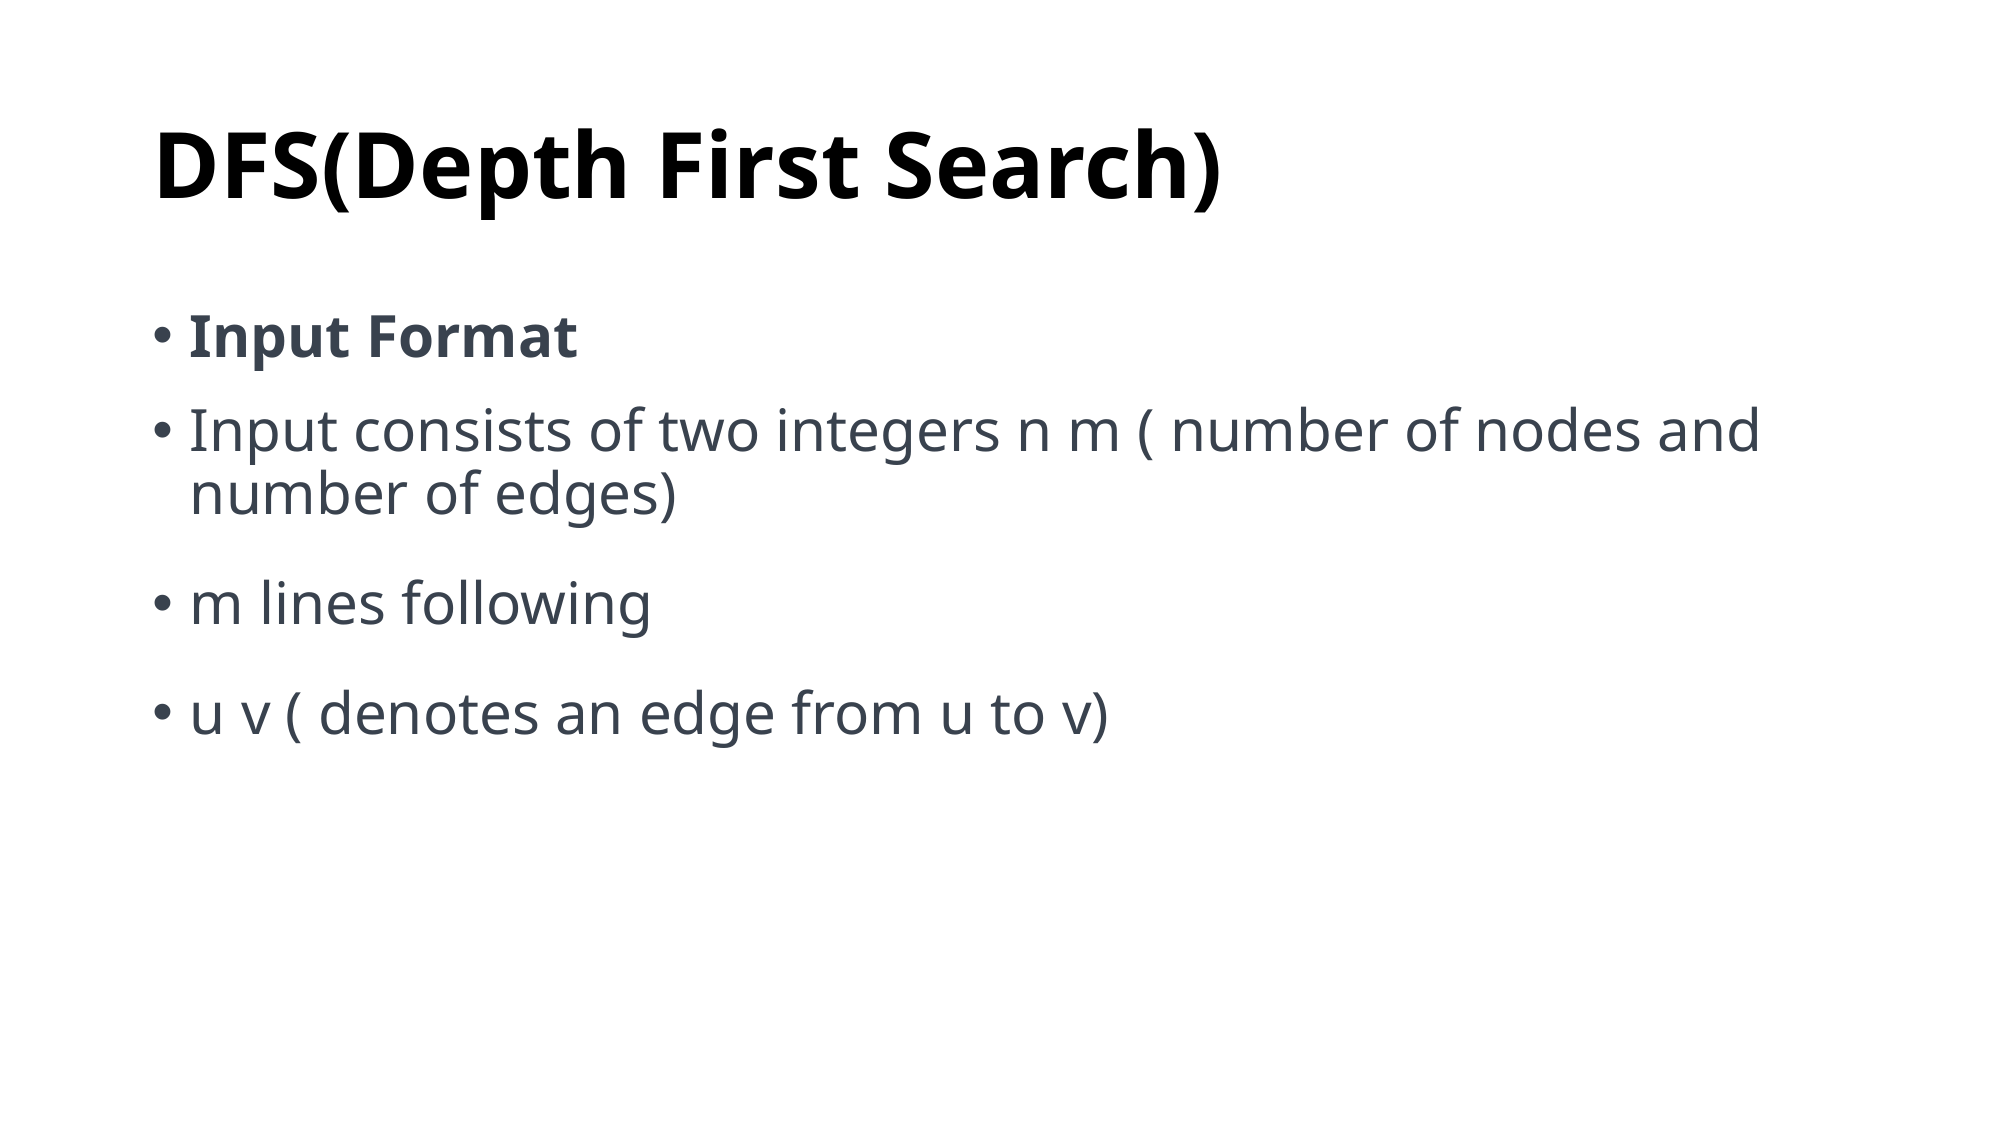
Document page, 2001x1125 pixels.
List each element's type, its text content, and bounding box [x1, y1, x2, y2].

list Input Format Input consists of two integers n m ( number of nodes and number of edges) m lines following u v ( denotes an edge from u to v) [137, 299, 1863, 1014]
title DFS(Depth First Search) [137, 59, 1863, 278]
